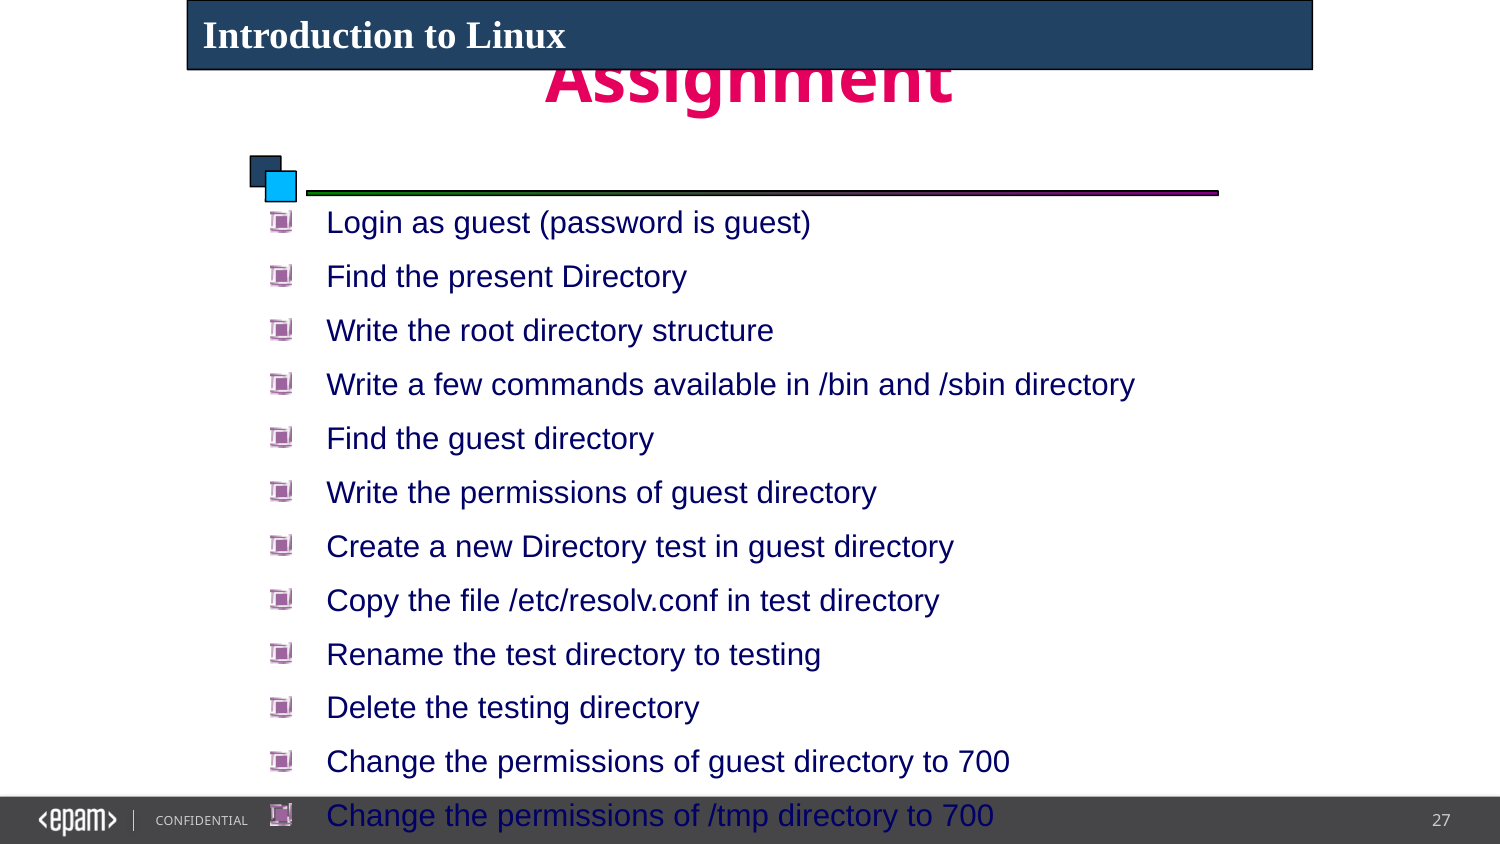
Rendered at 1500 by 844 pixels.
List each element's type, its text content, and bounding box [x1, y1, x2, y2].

picture [270, 318, 292, 341]
picture [270, 803, 292, 826]
picture [270, 534, 292, 556]
picture [270, 642, 292, 664]
text_box Login as guest (password is guest) Find the present Directory Write the root directory structure Write a few commands available in /bin and /sbin directory Find the guest directory Write the permissions of guest directory Create a new Directory test in guest directory Copy the file /etc/resolv.conf in test directory Rename the test directory to testing Delete the testing directory Change the permissions of guest directory to 700 Change the permissions of /tmp directory to 700 [270, 206, 1231, 738]
title Assignment [75, 33, 1425, 175]
picture [270, 696, 292, 718]
picture [270, 264, 292, 287]
picture [270, 372, 292, 395]
text_box [265, 171, 297, 202]
text_box Introduction to Linux [202, 12, 919, 58]
text_box [250, 156, 281, 187]
picture [270, 210, 292, 233]
text_box [306, 190, 1219, 196]
picture [270, 426, 292, 448]
picture [38, 808, 117, 837]
picture [270, 588, 292, 610]
picture [270, 480, 292, 502]
picture [270, 750, 292, 772]
list [253, 234, 1231, 766]
text_box [187, 0, 1313, 70]
list [243, 196, 741, 754]
